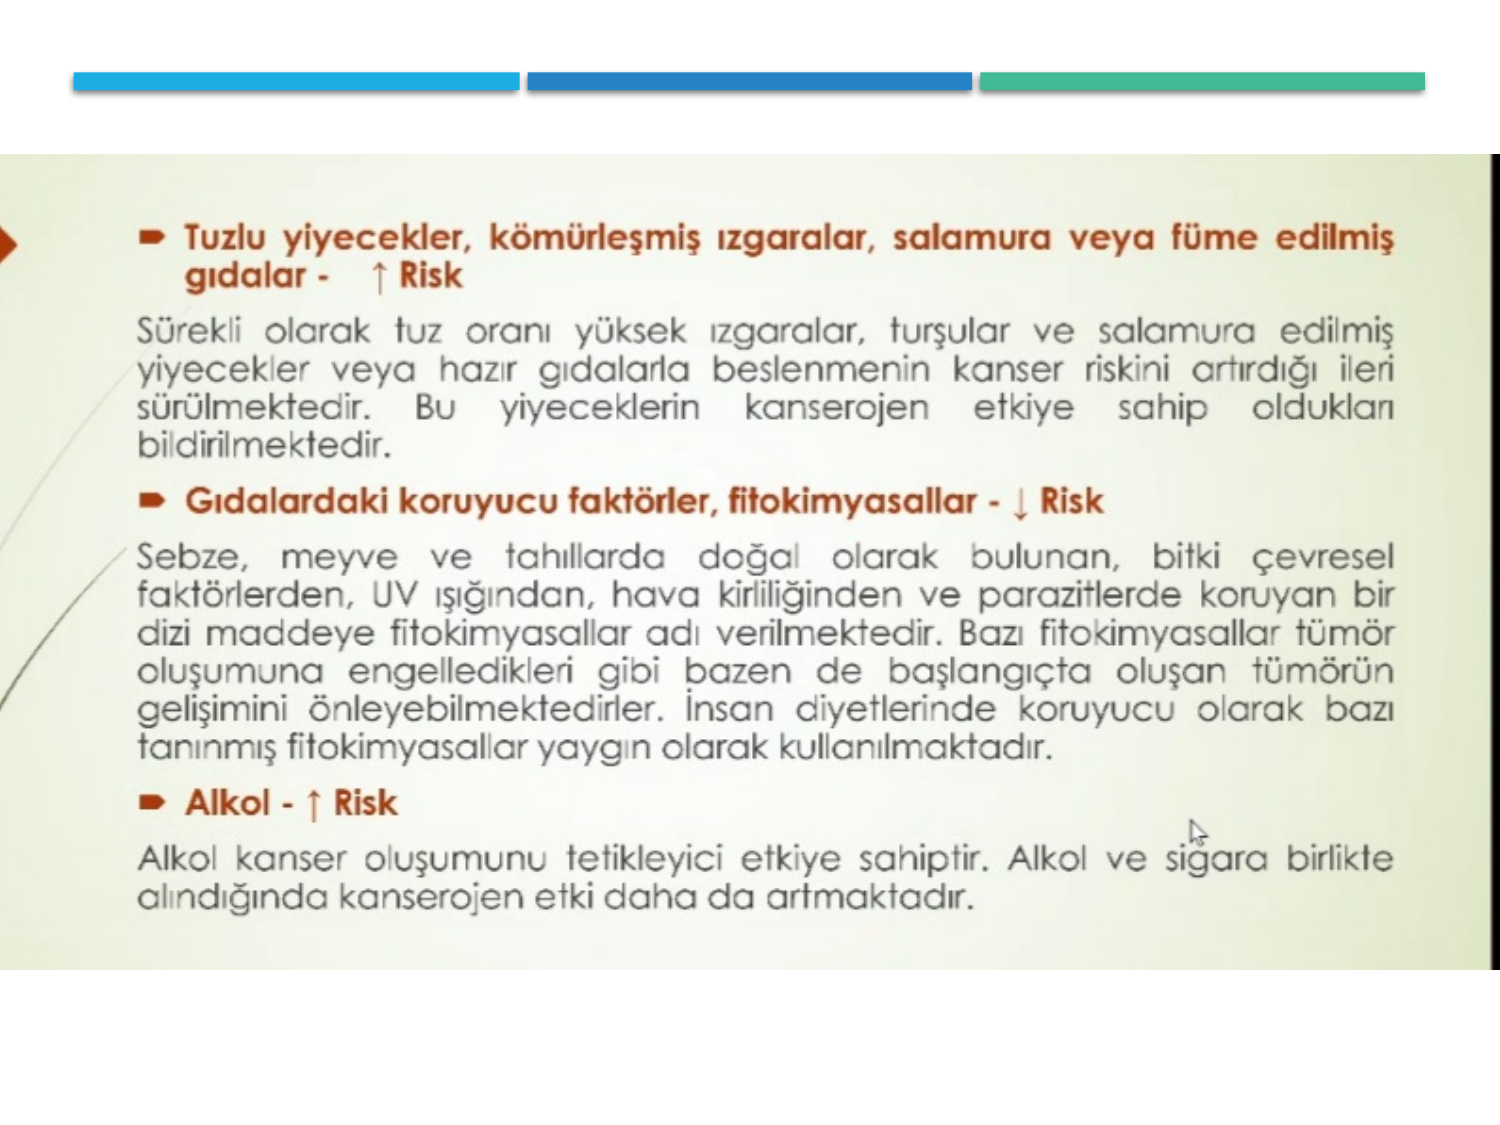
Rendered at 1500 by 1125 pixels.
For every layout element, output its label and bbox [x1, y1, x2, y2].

picture [0, 154, 1500, 971]
